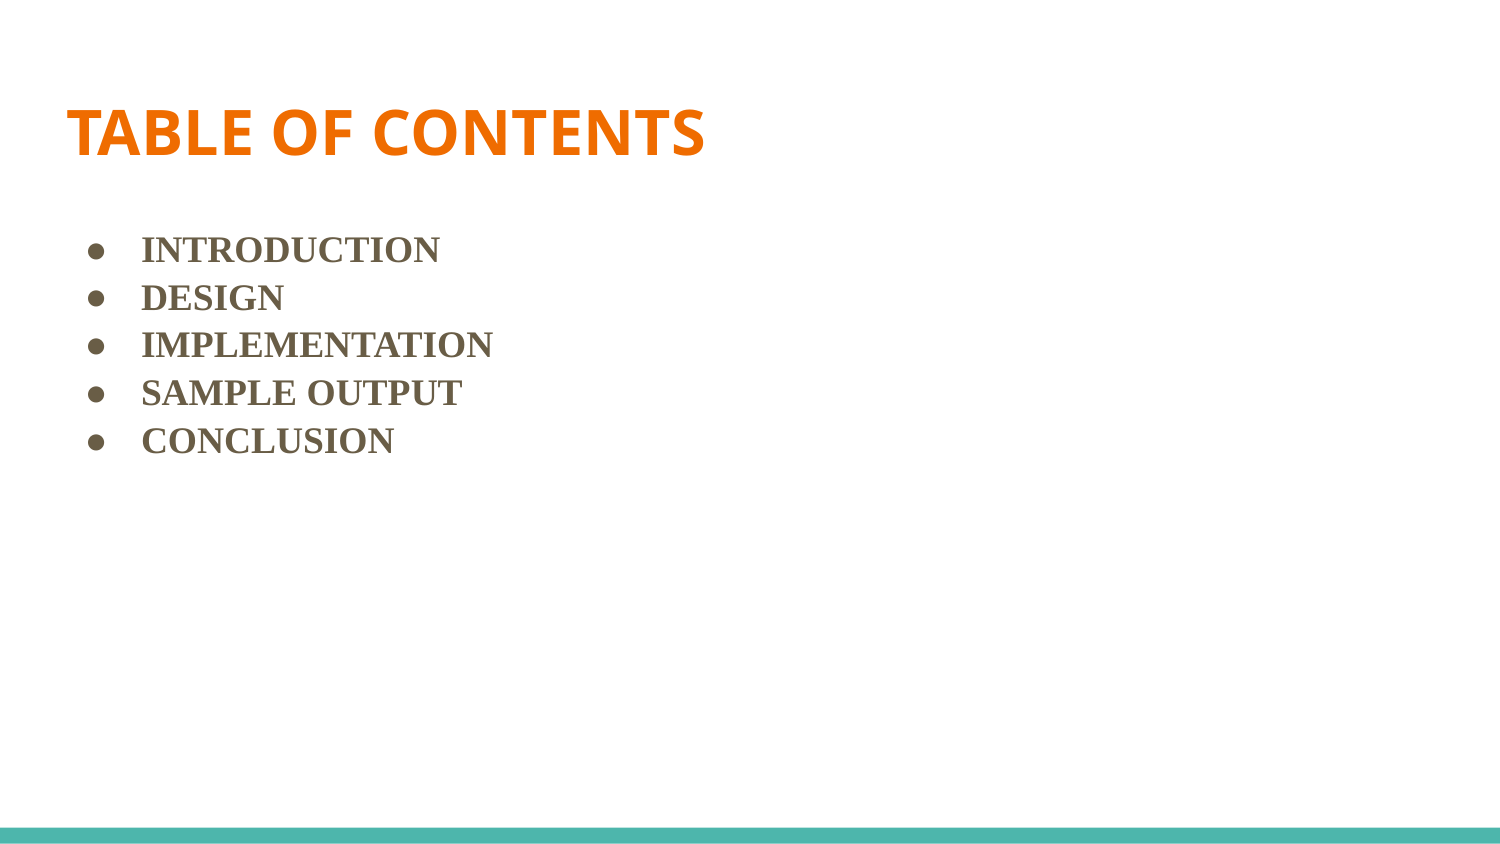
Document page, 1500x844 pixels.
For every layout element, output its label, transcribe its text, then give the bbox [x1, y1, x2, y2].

title TABLE OF CONTENTS [51, 72, 1449, 189]
list INTRODUCTION DESIGN IMPLEMENTATION SAMPLE OUTPUT CONCLUSION [51, 207, 1449, 750]
